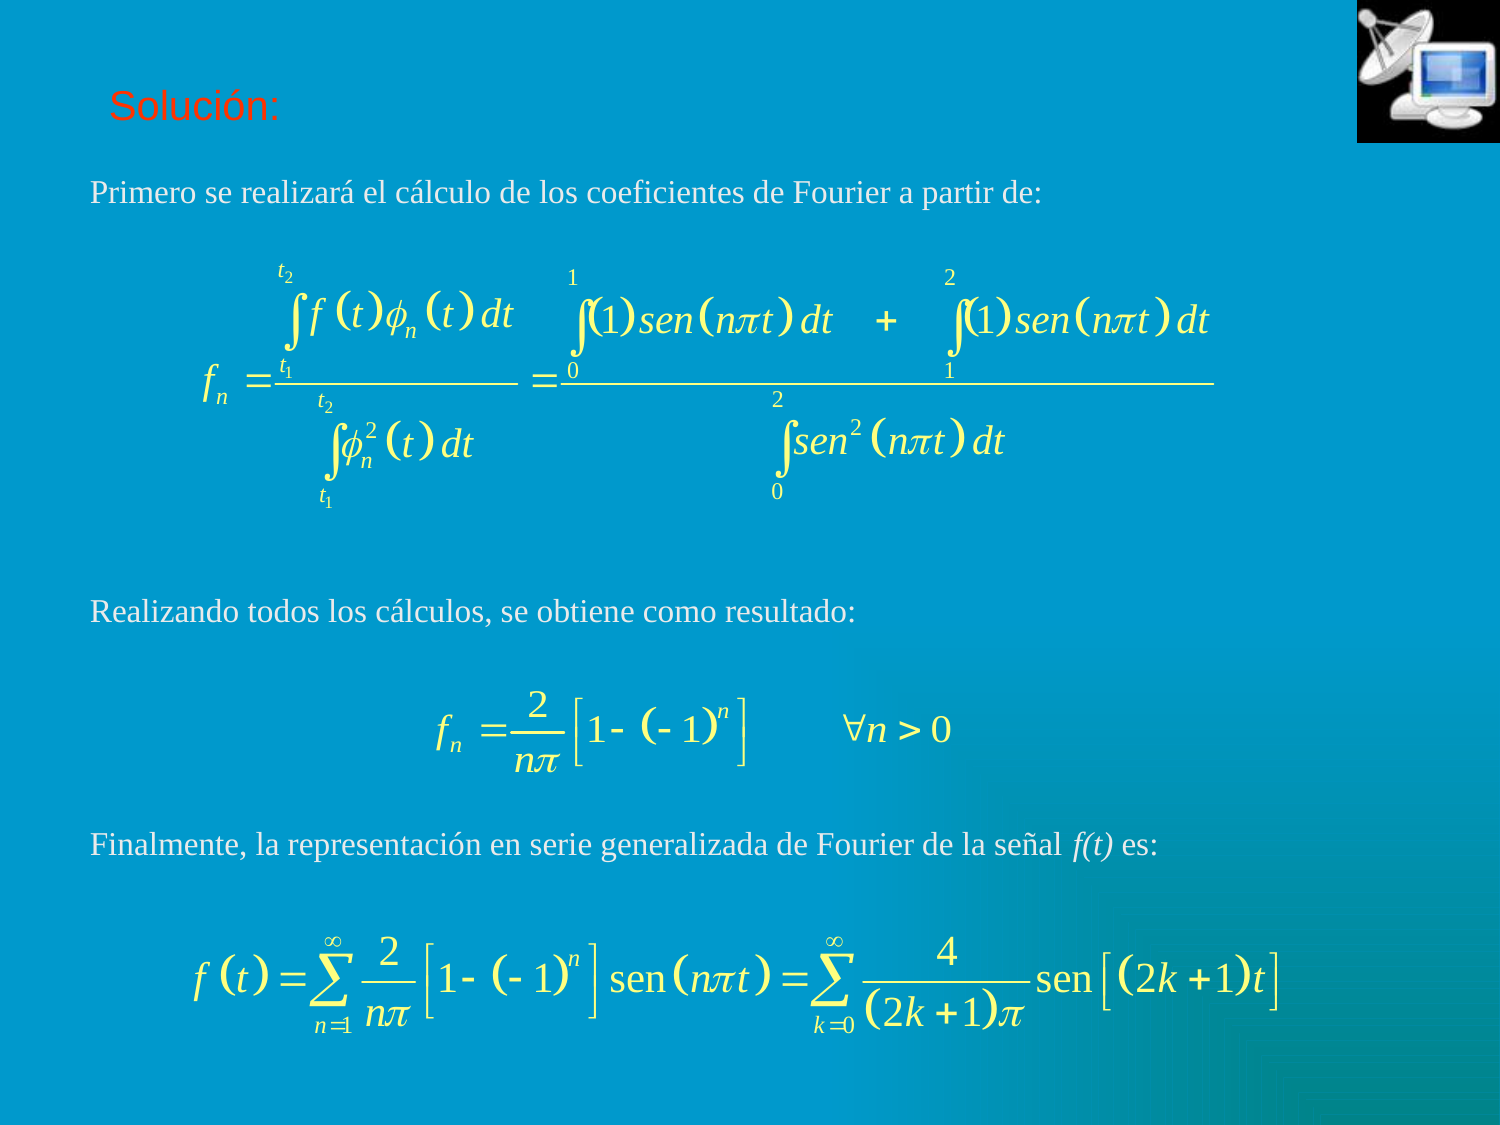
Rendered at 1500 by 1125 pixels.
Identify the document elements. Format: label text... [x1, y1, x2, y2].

text_box Solución: [93, 71, 296, 137]
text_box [178, 920, 1296, 1050]
list Primero se realizará el cálculo de los coeficientes de Fourier a partir de: Realizando todos los cálculos, se obtiene como resultado: Finalmente, la representación en serie generalizada de Fourier de la señal f(t) es: [74, 161, 1439, 1074]
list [421, 679, 959, 782]
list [188, 248, 1224, 519]
picture [1358, 0, 1500, 142]
